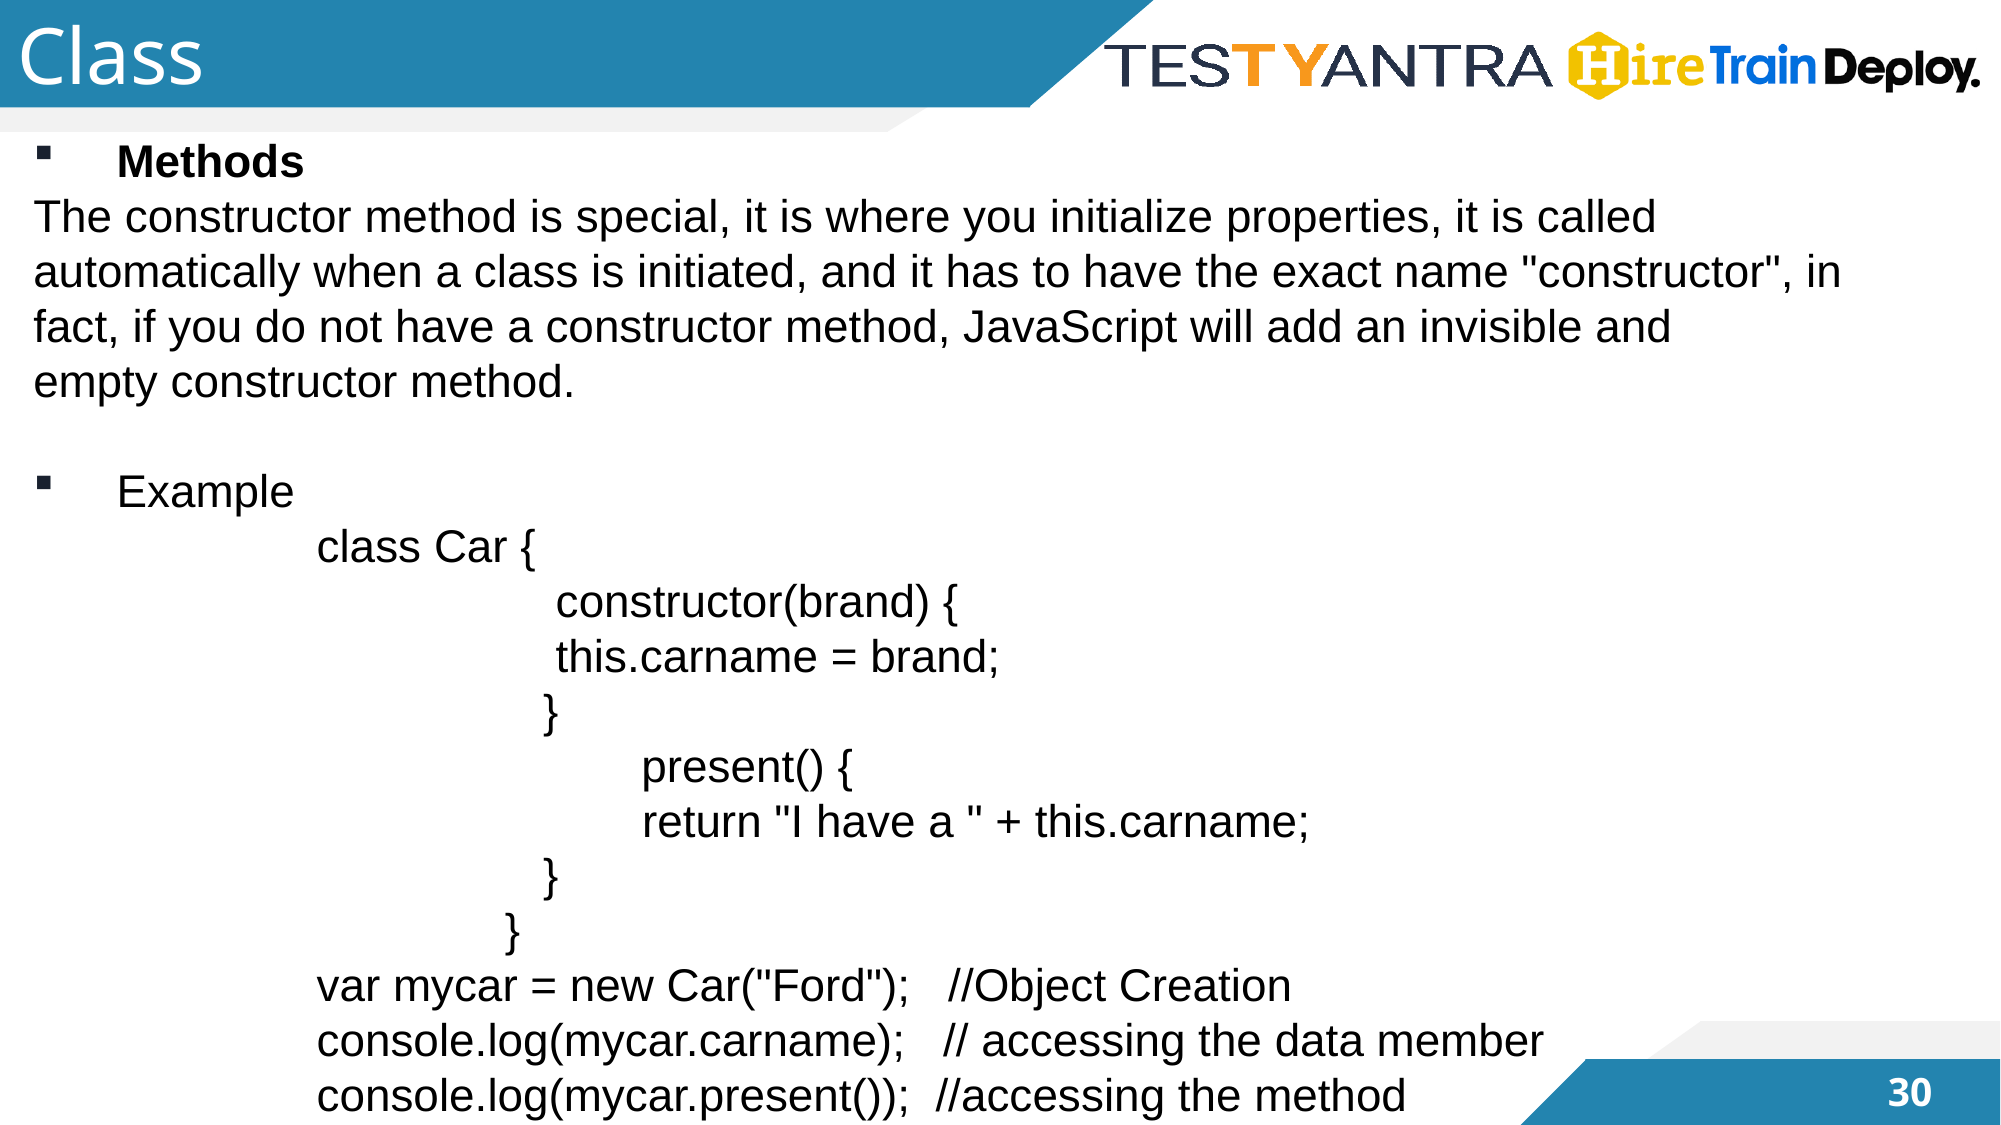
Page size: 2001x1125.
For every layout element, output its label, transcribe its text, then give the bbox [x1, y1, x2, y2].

slide_number 29 [1911, 1059, 1977, 1125]
title Class [0, 6, 1105, 101]
picture [1564, 28, 1987, 103]
list Methods The constructor method is special, it is where you initialize properties, it is called automatically when a class is initiated, and it has to have the exact name "constructor", in fact, if you do not have a constructor method, JavaScript will add an invisible and empty constructor method. Example class Car { constructor(brand) { this.carname = brand; } present() { return "I have a " + this.carname; } } var mycar = new Car("Ford"); //Object Creation console.log(mycar.carname); // accessing the data member console.log(mycar.present()); //accessing the method [1, 124, 1911, 1125]
picture [1105, 44, 1554, 87]
